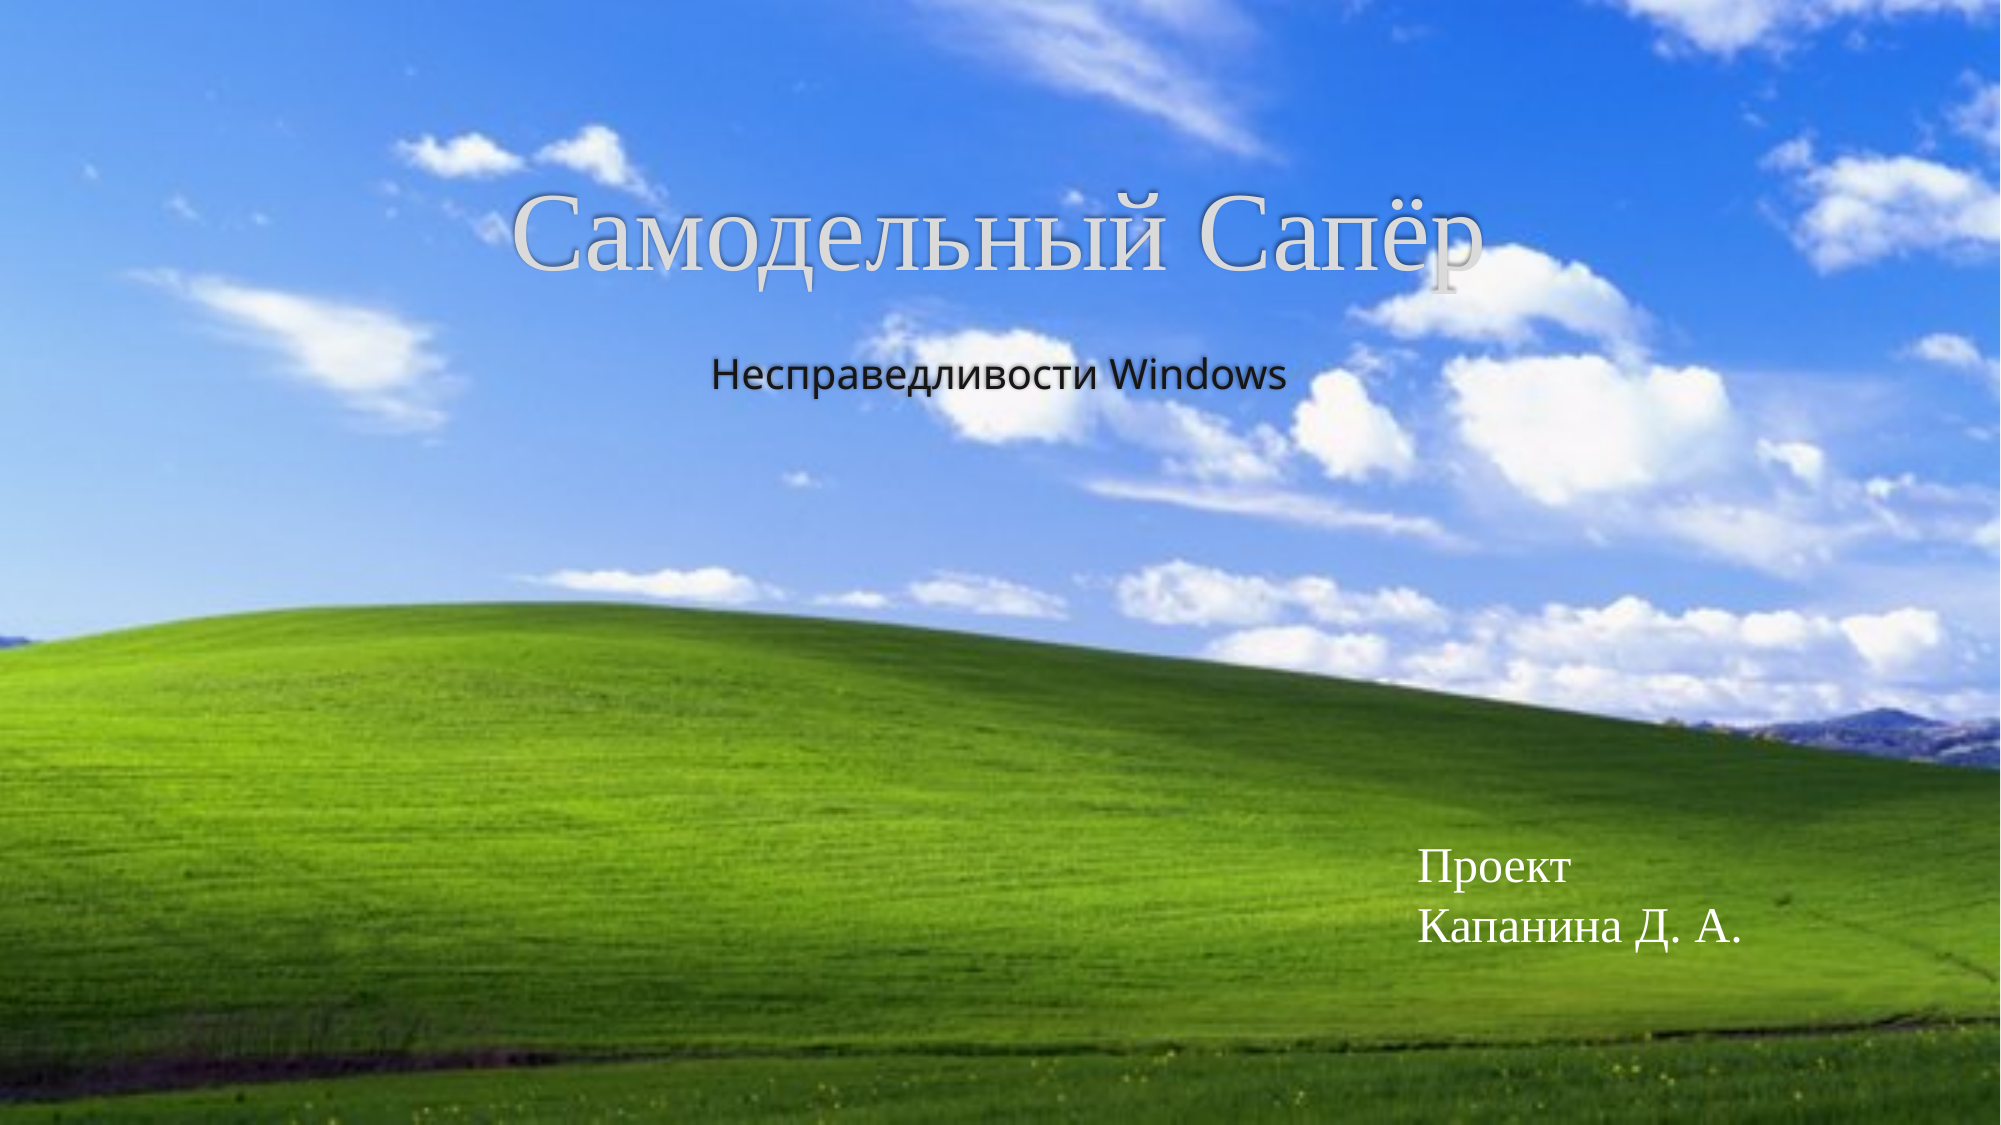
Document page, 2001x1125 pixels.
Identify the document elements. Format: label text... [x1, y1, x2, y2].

title Самодельный Сапёр [224, 0, 1774, 300]
subtitle Несправедливости Windows [224, 340, 1774, 513]
text_box Проект Капанина Д. А. [1402, 824, 1886, 960]
picture [0, 0, 2001, 1125]
